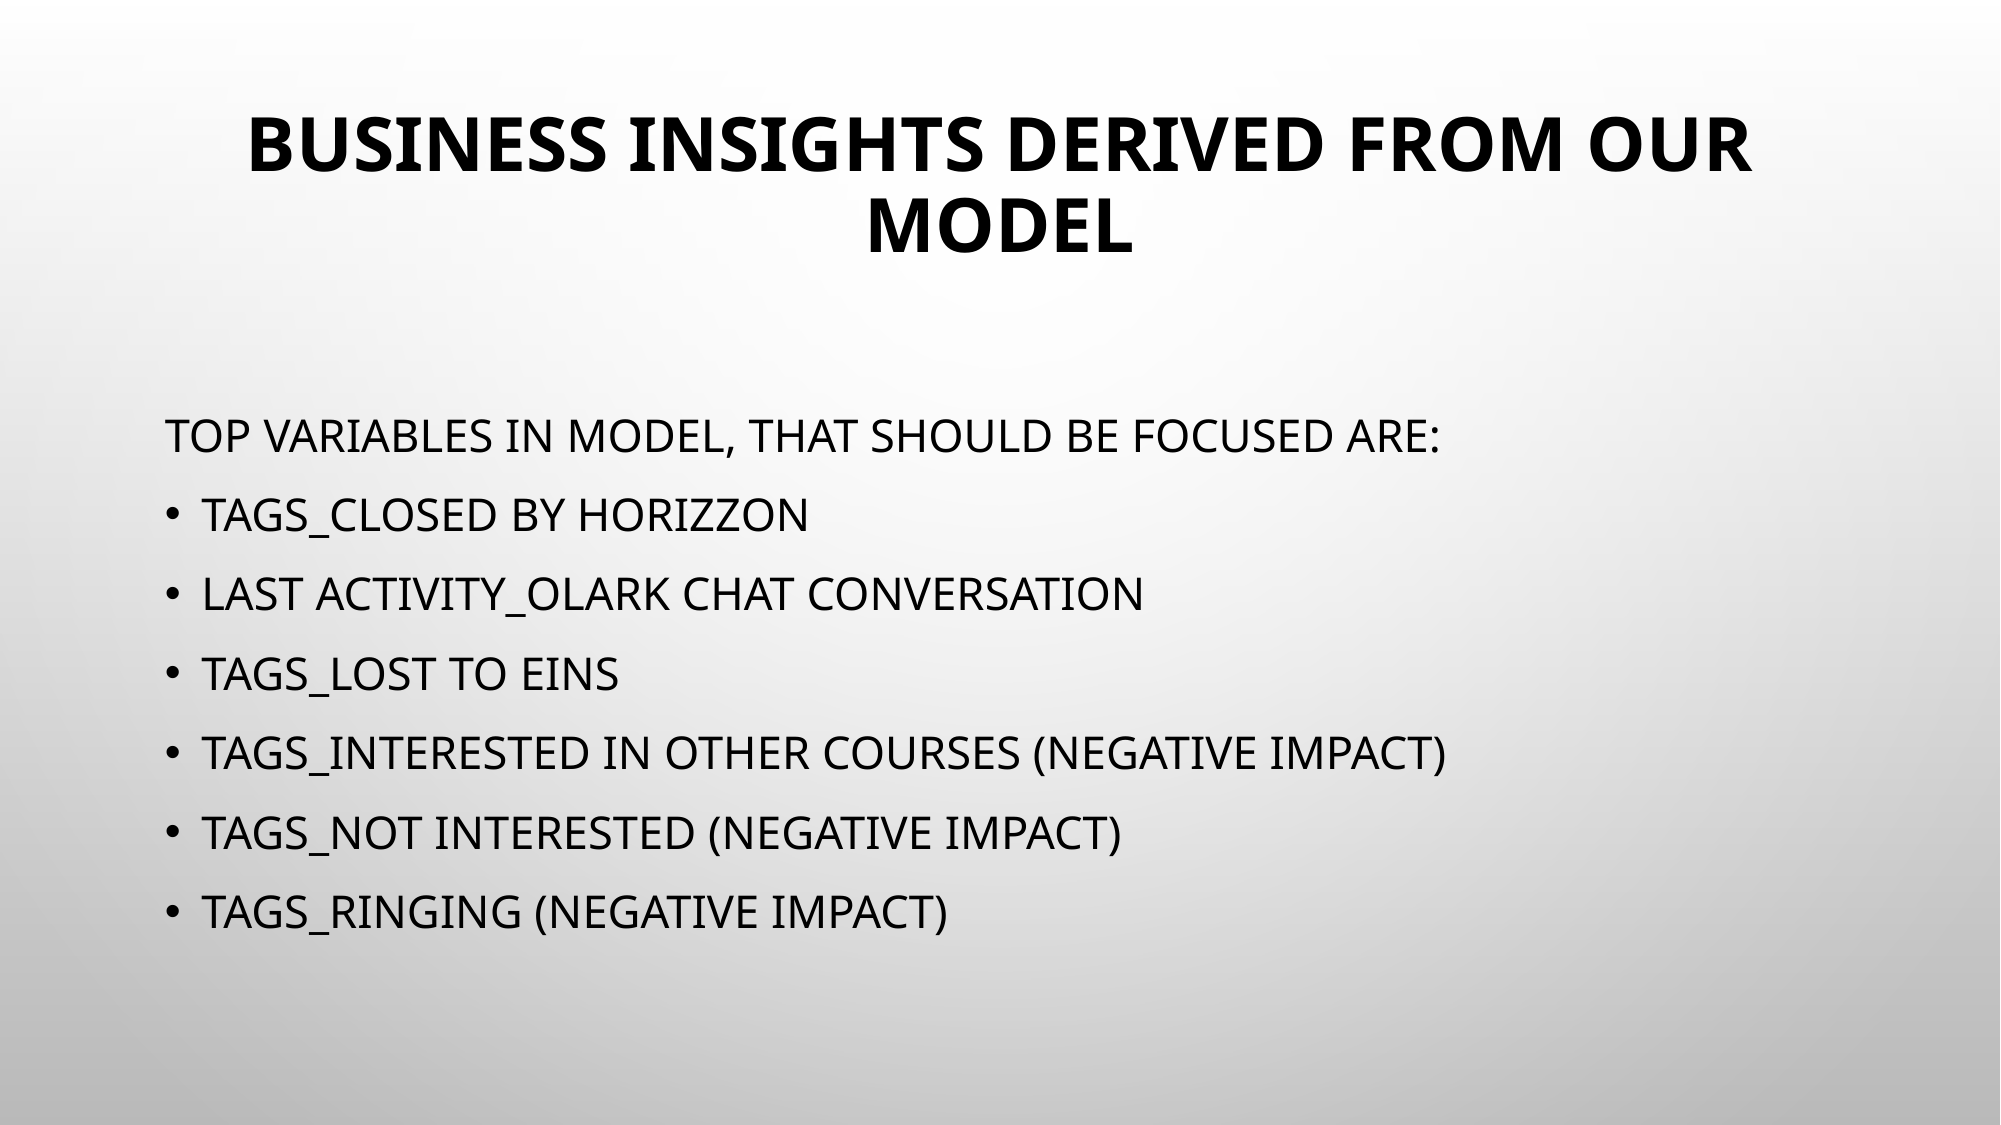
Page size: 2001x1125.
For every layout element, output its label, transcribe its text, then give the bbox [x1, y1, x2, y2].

picture [0, 0, 2000, 1125]
list Top variables in model, that should be focused are: Tags_Closed by Horizzon Last Activity_Olark Chat Conversation Tags_Lost to EINS Tags_Interested in other courses (Negative impact) Tags_Not Interested (Negative impact) Tags_Ringing (Negative impact) [149, 388, 1851, 950]
title Business Insights Derived from our Model [149, 101, 1851, 364]
